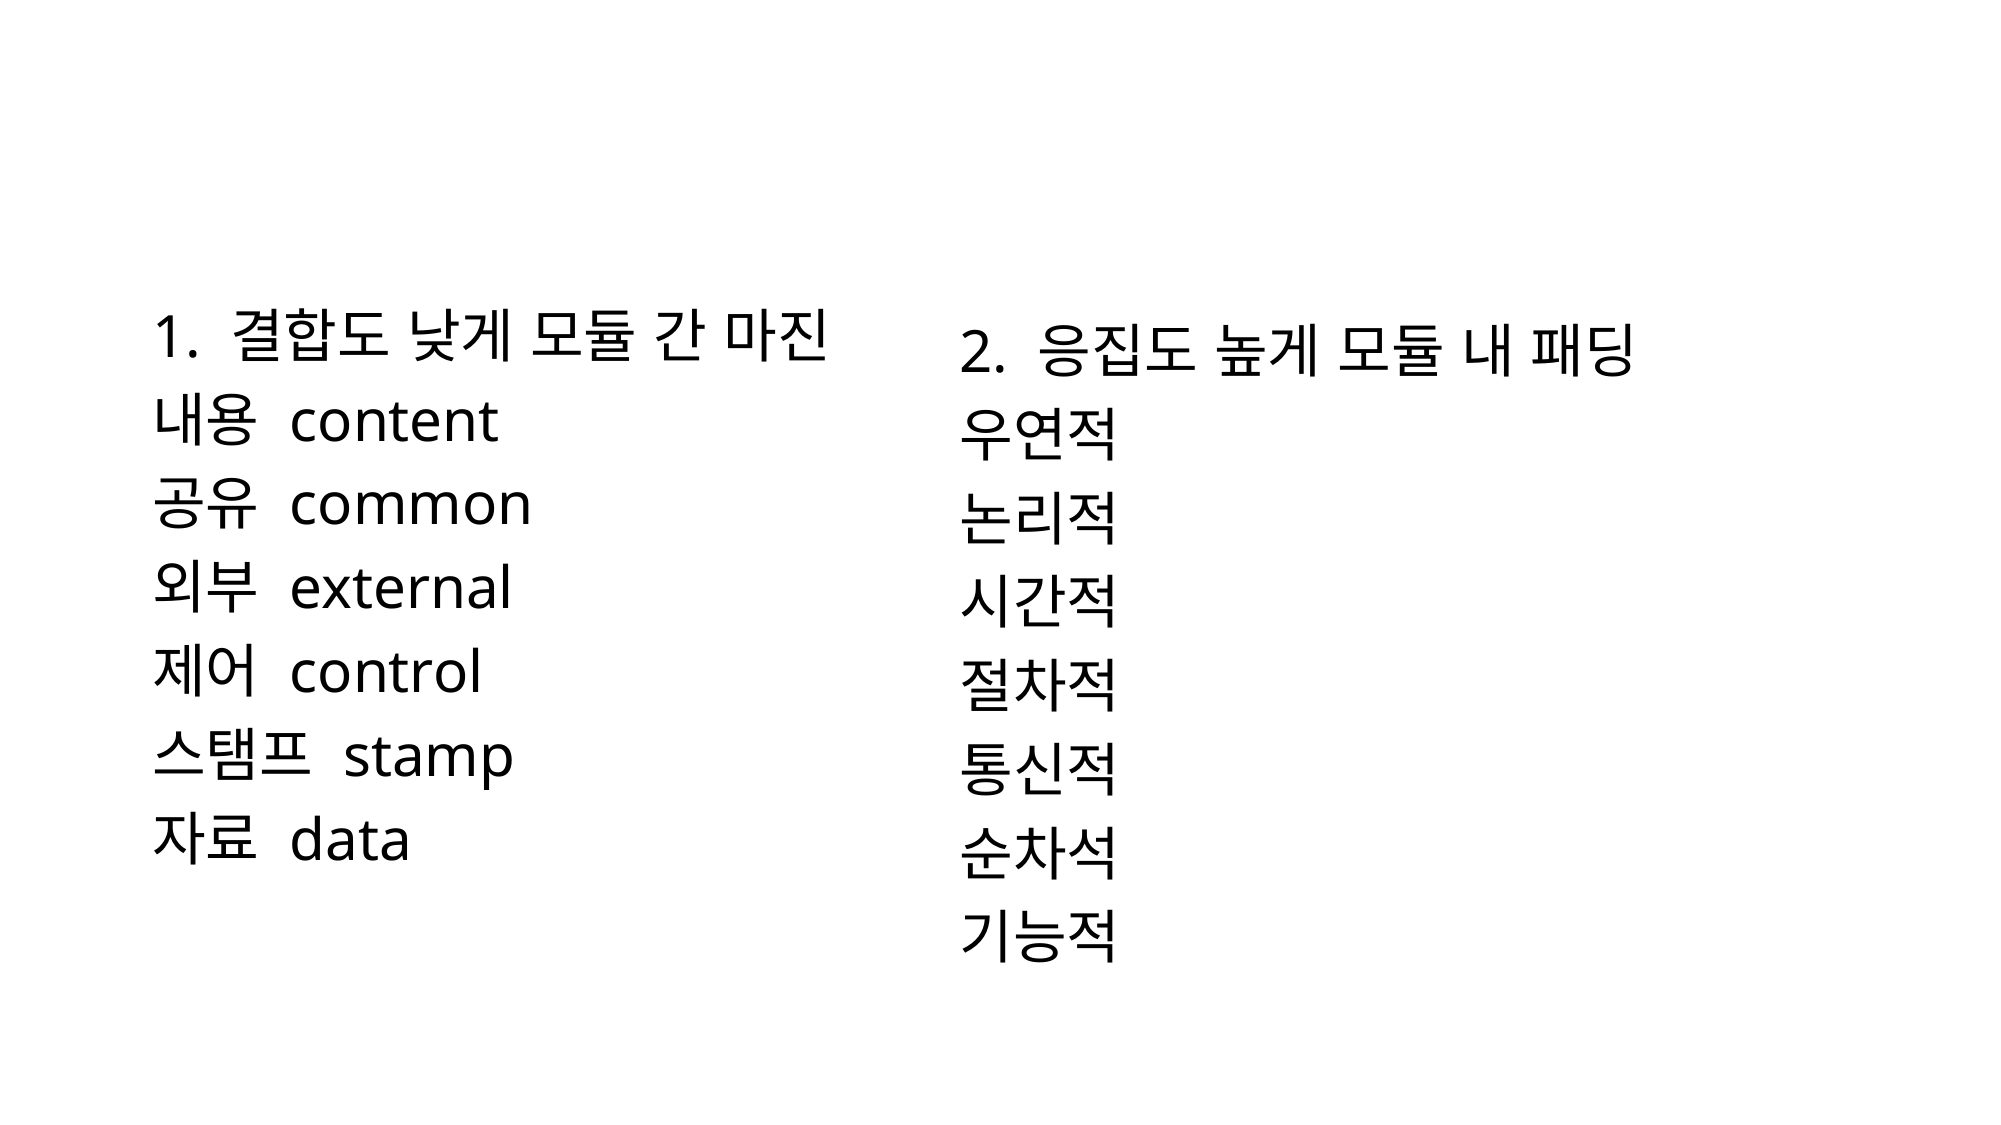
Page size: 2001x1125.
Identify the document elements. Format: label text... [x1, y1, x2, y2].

text_box 2. 응집도 높게 모듈 내 패딩 우연적 논리적 시간적 절차적 통신적 순차석 기능적 [944, 315, 1772, 1029]
list 1. 결합도 낮게 모듈 간 마진 내용 content 공유 common 외부 external 제어 control 스탬프 stamp 자료 data [137, 299, 956, 1014]
